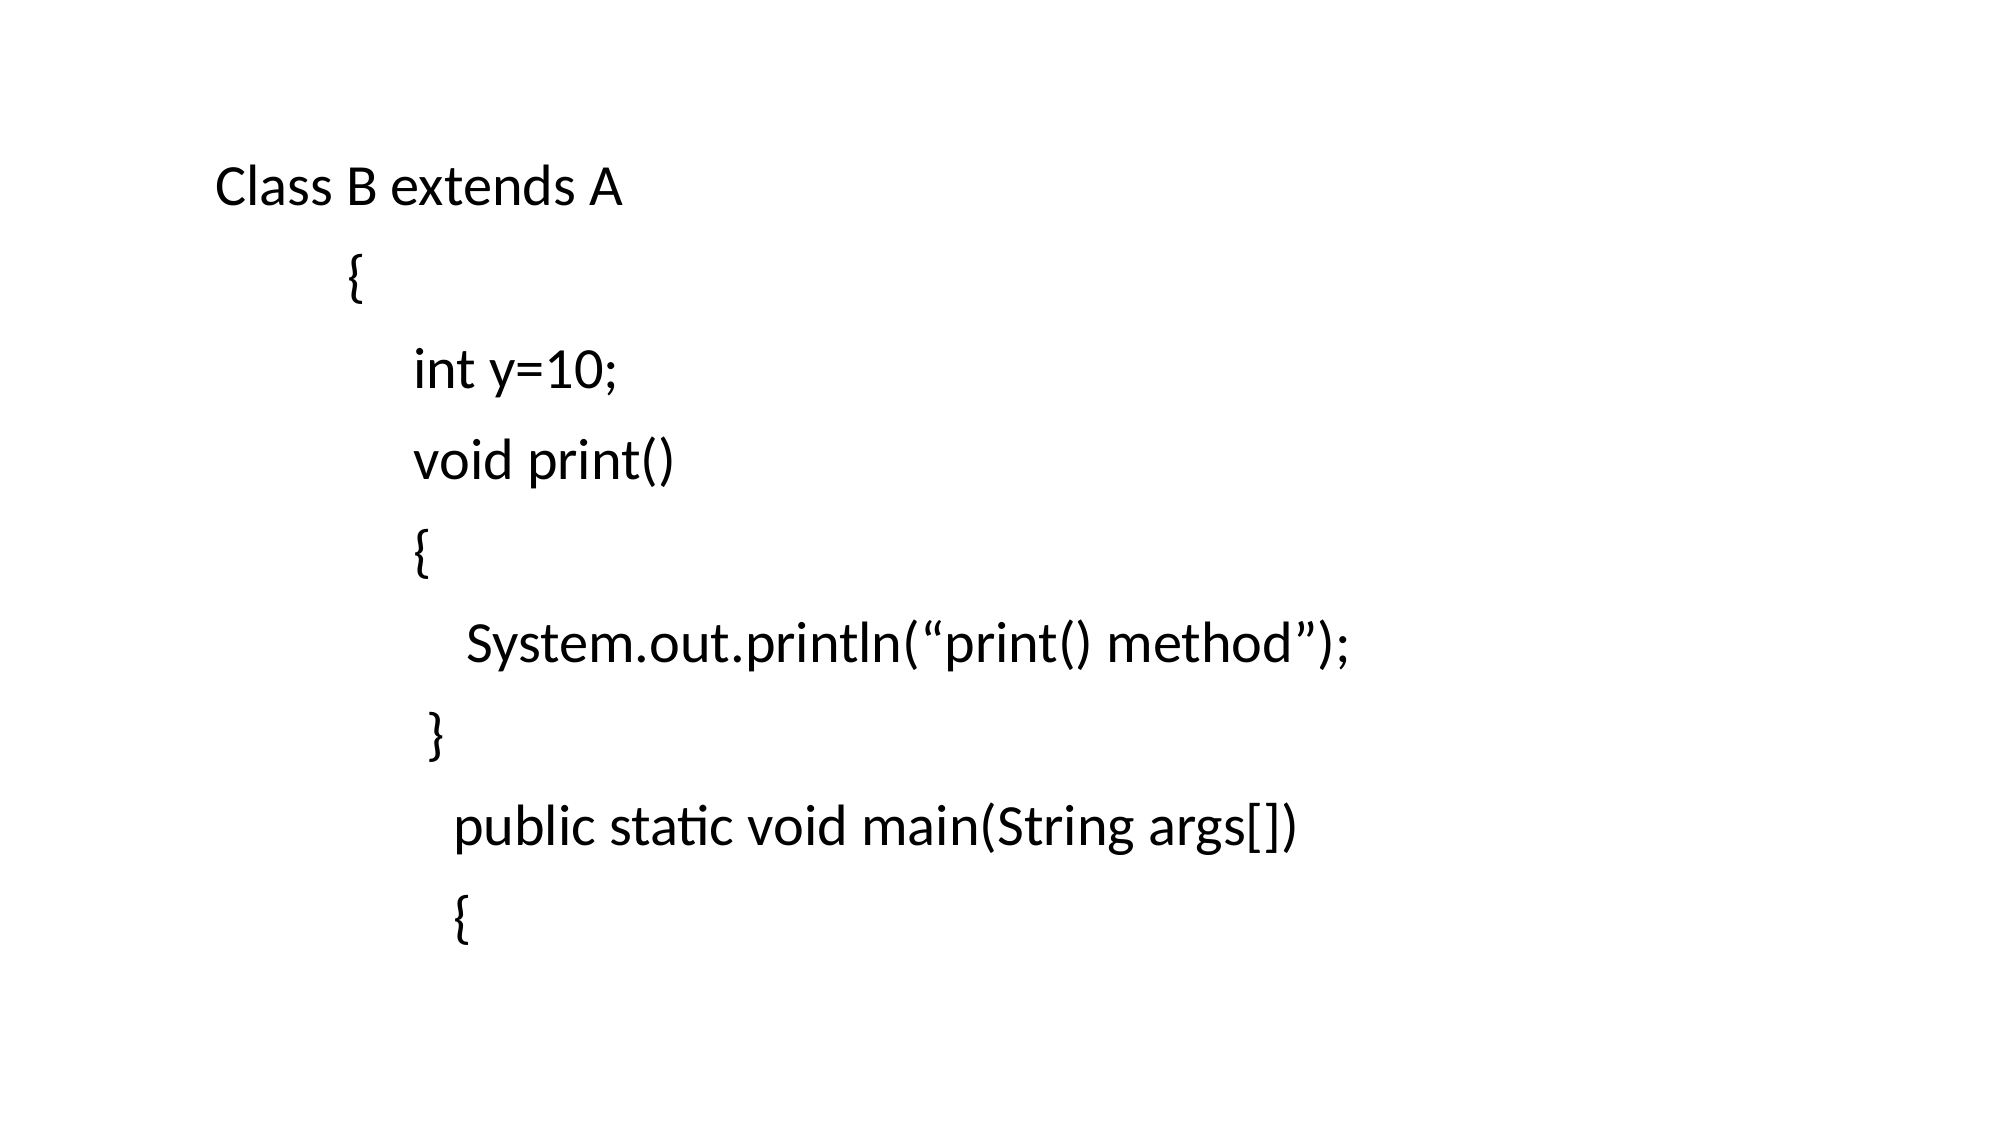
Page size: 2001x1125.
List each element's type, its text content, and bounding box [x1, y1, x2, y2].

text_box Class B extends A { int y=10; void print() { System.out.println(“print() method”); } public static void main(String args[]) { [186, 134, 1774, 957]
